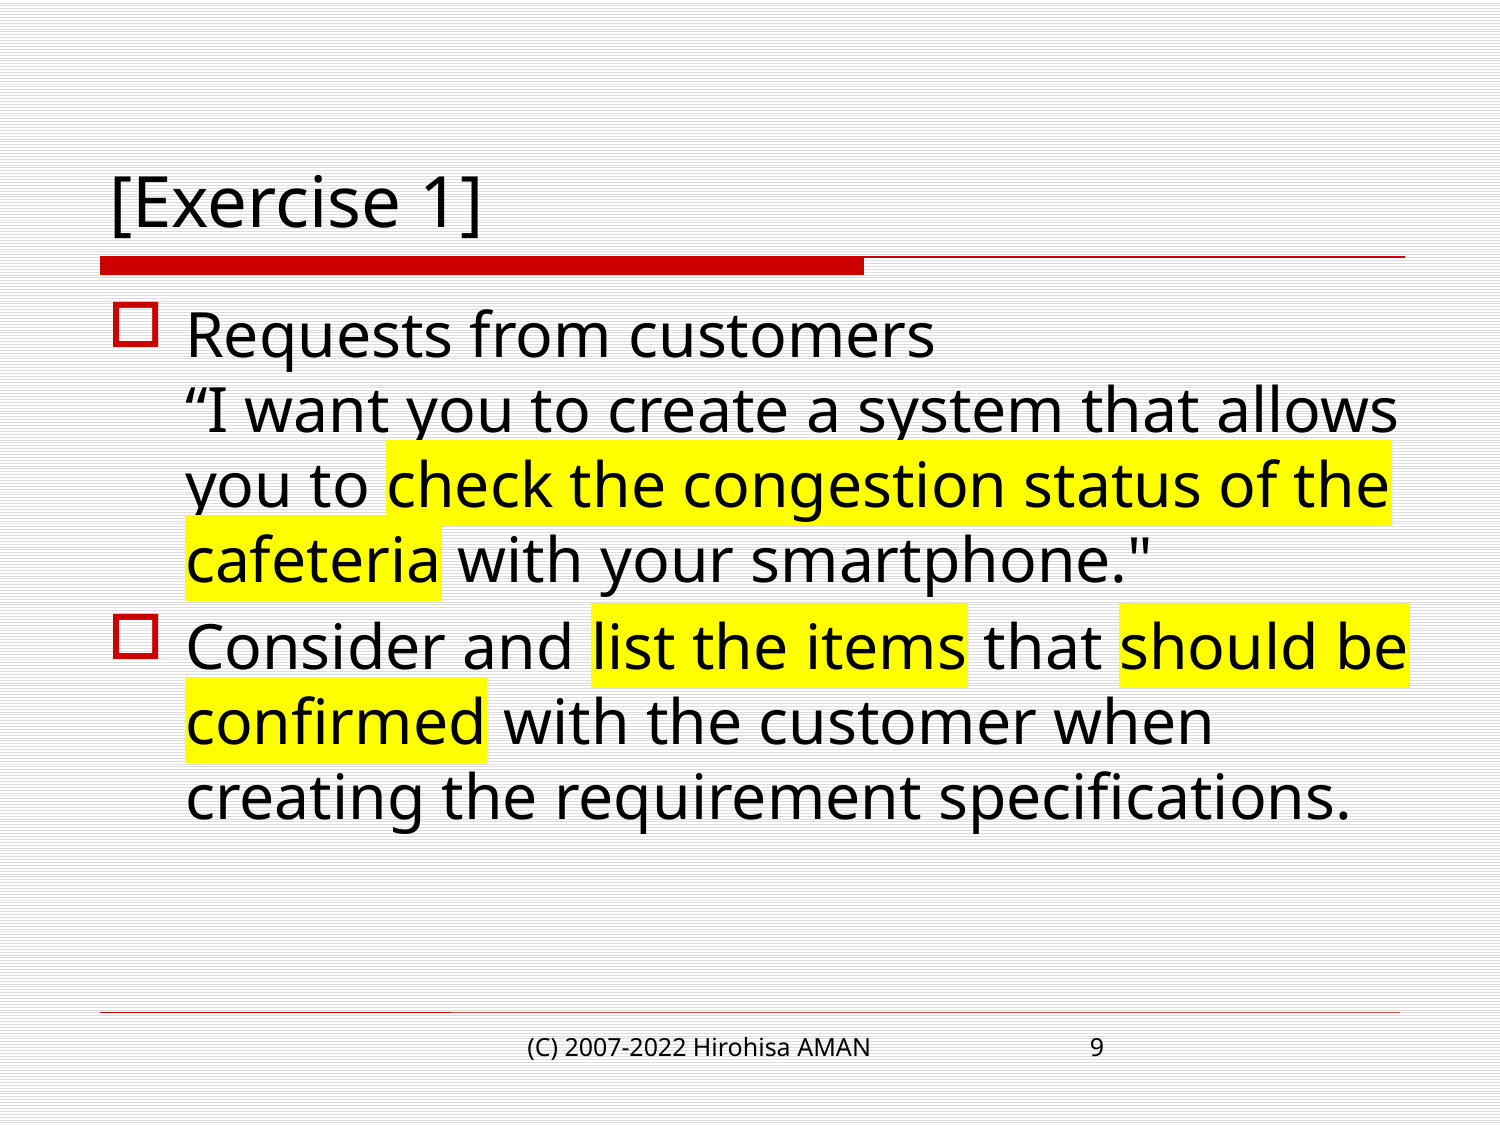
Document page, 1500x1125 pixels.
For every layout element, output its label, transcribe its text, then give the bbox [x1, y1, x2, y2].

list Requests from customers “I want you to create a system that allows you to check the congestion status of the cafeteria with your smartphone." Consider and list the items that should be confirmed with the customer when creating the requirement specifications. [92, 287, 1476, 988]
title [Exercise 1] [93, 49, 1463, 250]
footer (C) 2007-2022 Hirohisa AMAN [512, 1024, 988, 1103]
slide_number 9 [1074, 1024, 1401, 1103]
